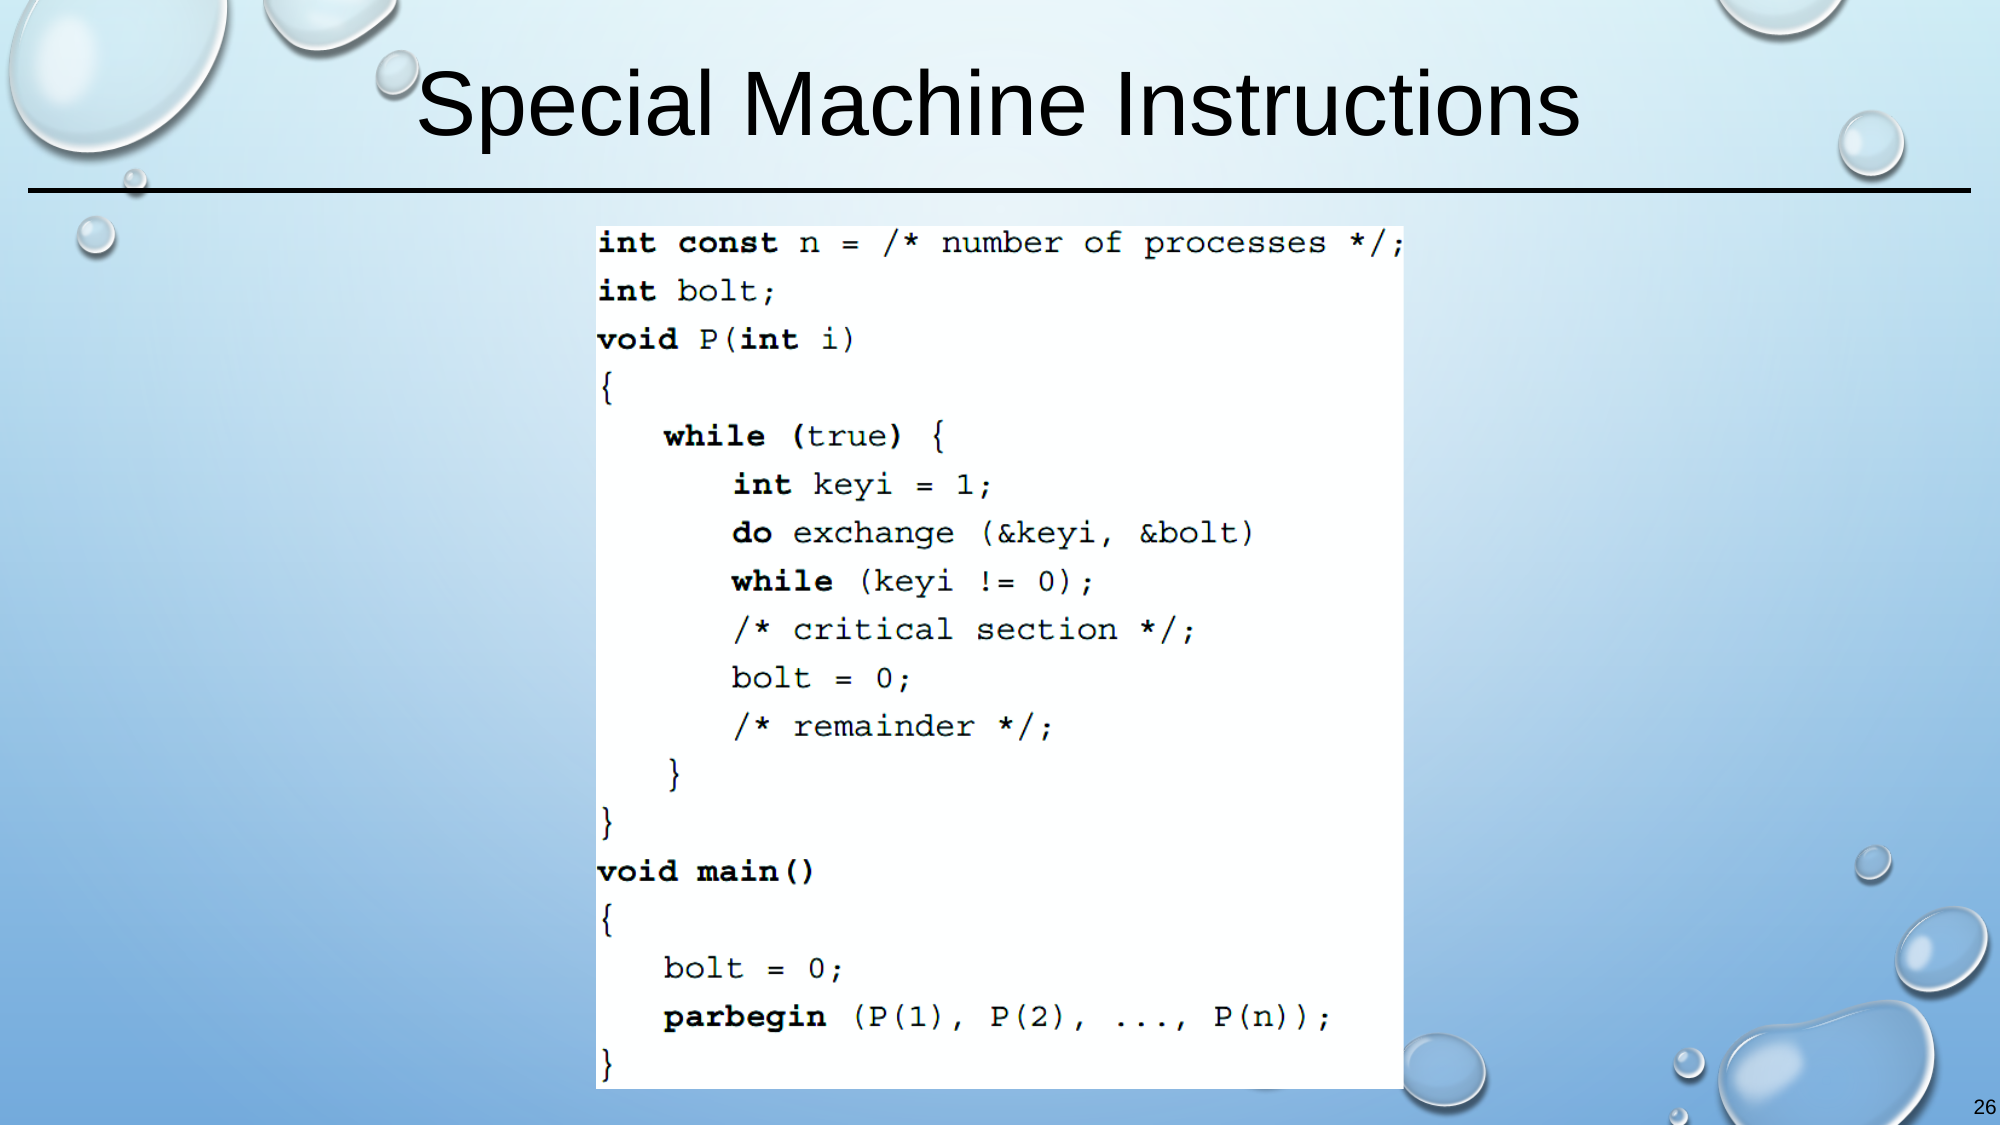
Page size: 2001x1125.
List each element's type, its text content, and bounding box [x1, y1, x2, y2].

title Special Machine Instructions [28, 25, 1972, 187]
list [595, 226, 1405, 1090]
slide_number 26 [1909, 1089, 2000, 1124]
picture [0, 0, 2000, 1125]
